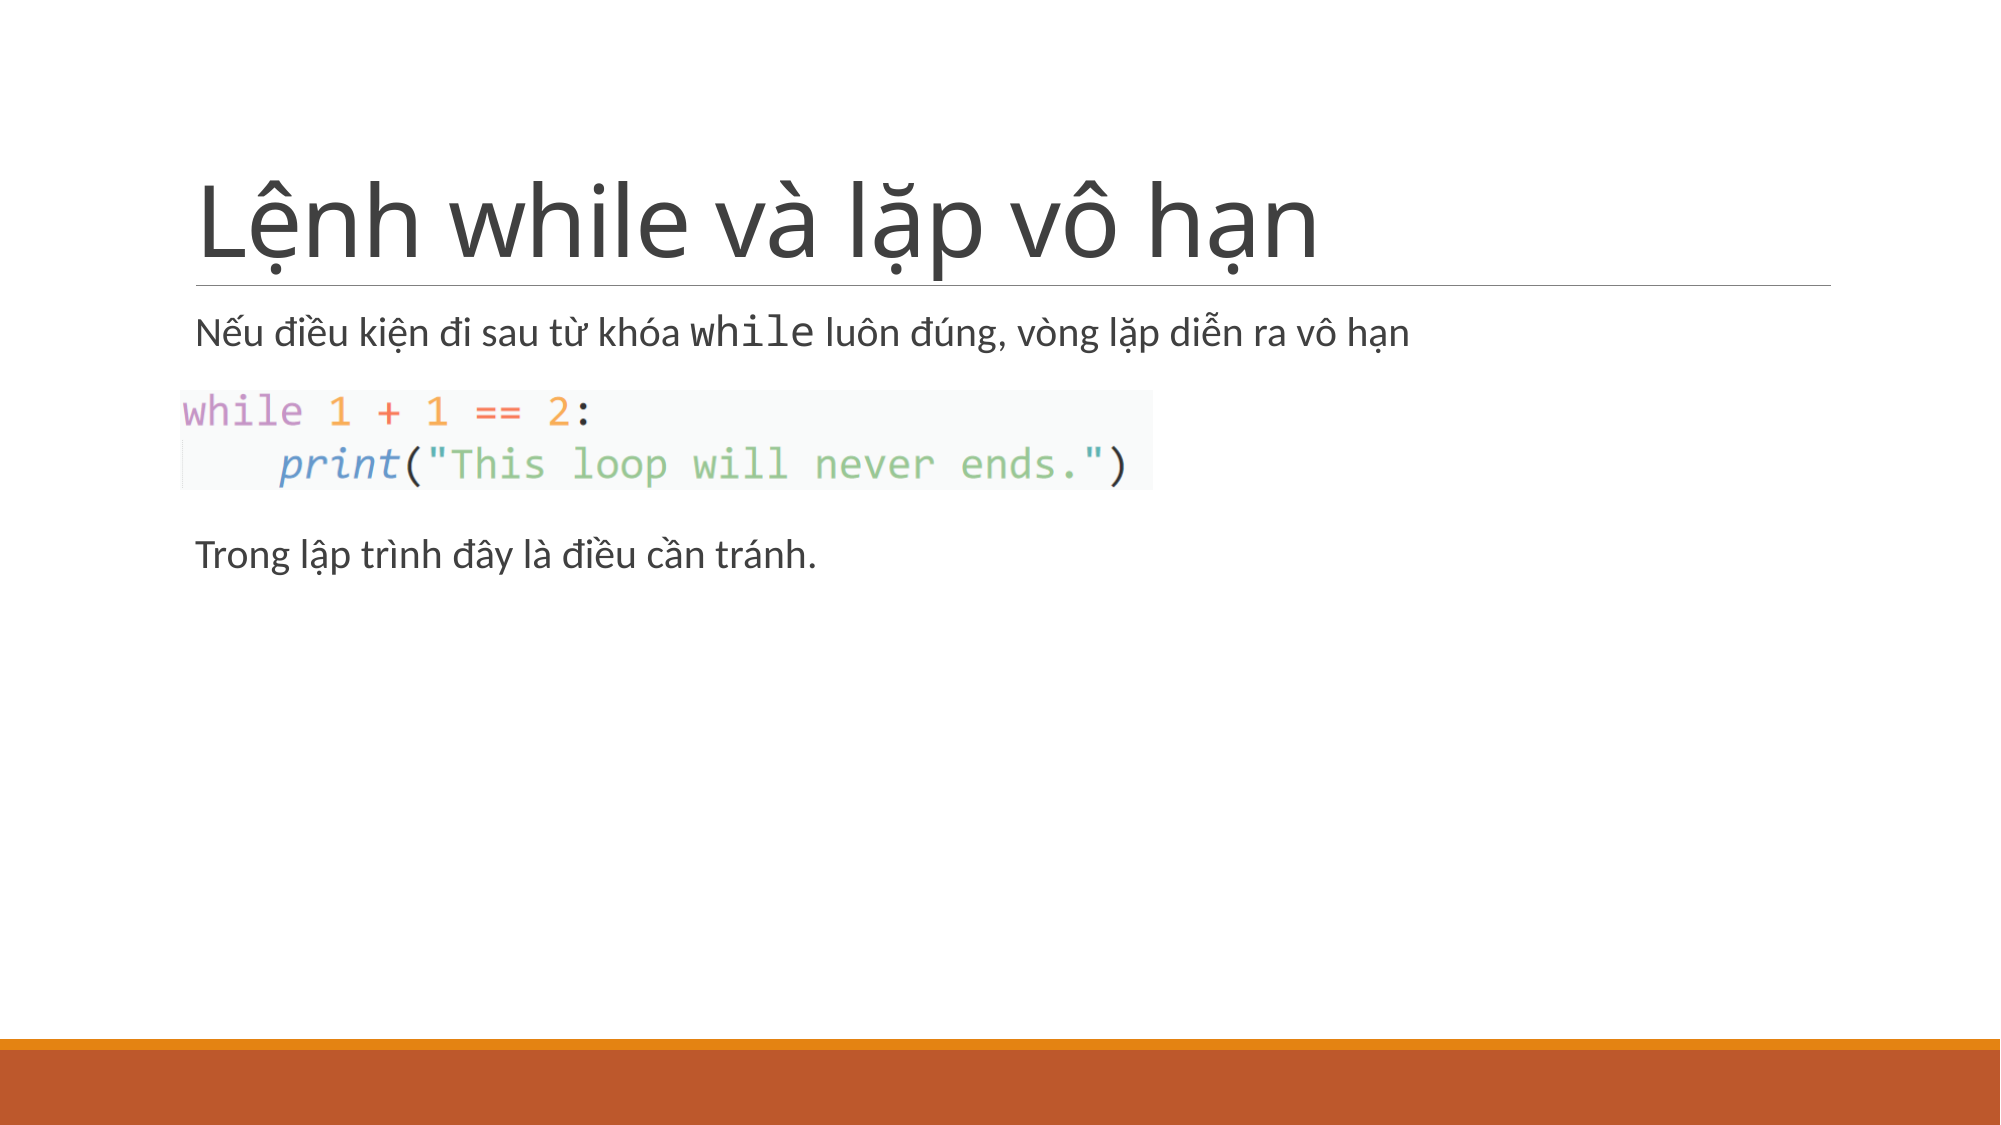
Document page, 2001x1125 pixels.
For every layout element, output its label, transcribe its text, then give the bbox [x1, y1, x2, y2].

picture [179, 390, 1153, 491]
title Lệnh while và lặp vô hạn [180, 47, 1830, 285]
list Nếu điều kiện đi sau từ khóa while luôn đúng, vòng lặp diễn ra vô hạn Trong lập trình đây là điều cần tránh. [180, 302, 1830, 963]
